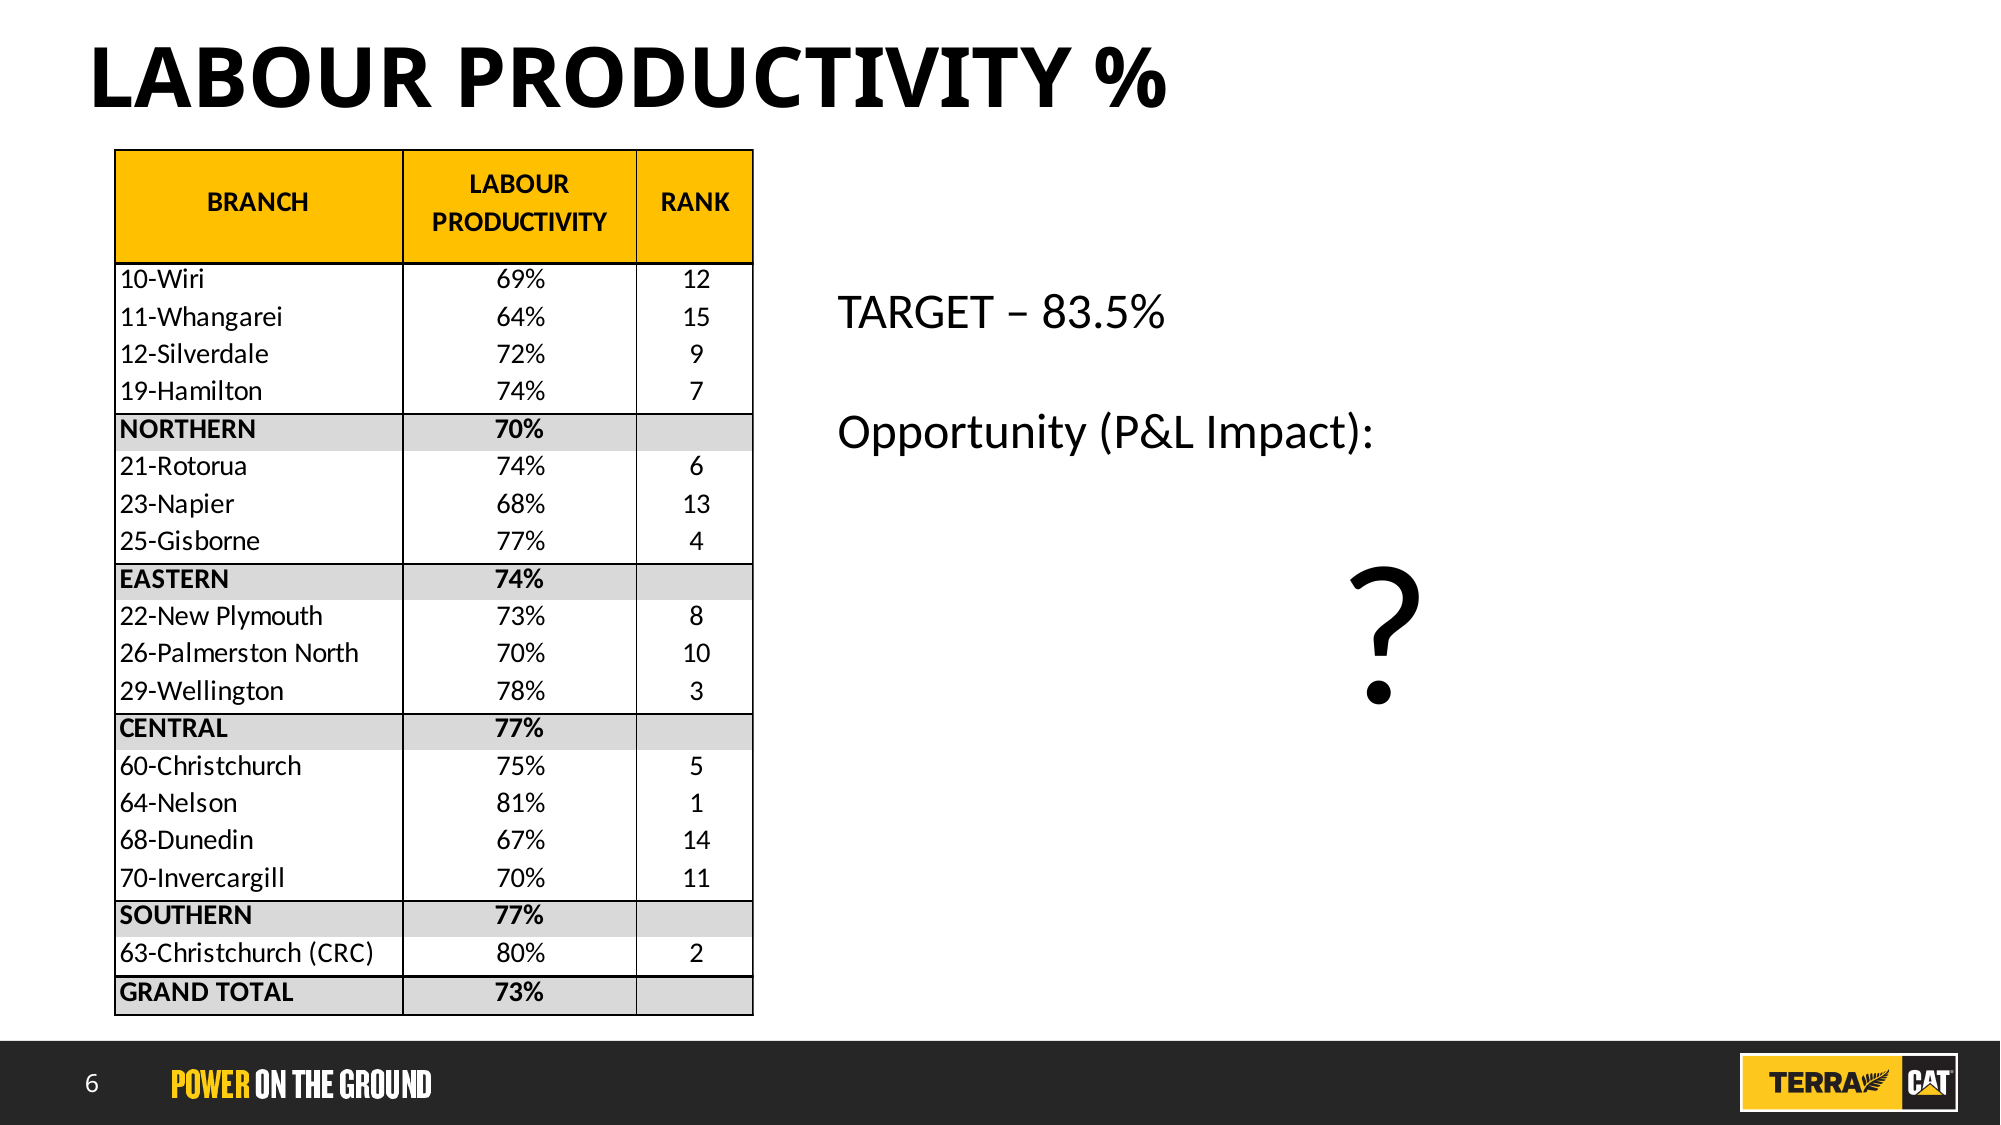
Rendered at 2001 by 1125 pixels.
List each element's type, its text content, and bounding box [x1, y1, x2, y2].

text_box TARGET – 83.5% Opportunity (P&L Impact): ? [822, 136, 1948, 886]
picture [166, 1065, 436, 1101]
title LABOUR PRODUCTIVITY % [72, 28, 1960, 113]
picture [1740, 1053, 1958, 1112]
picture [114, 149, 756, 1018]
